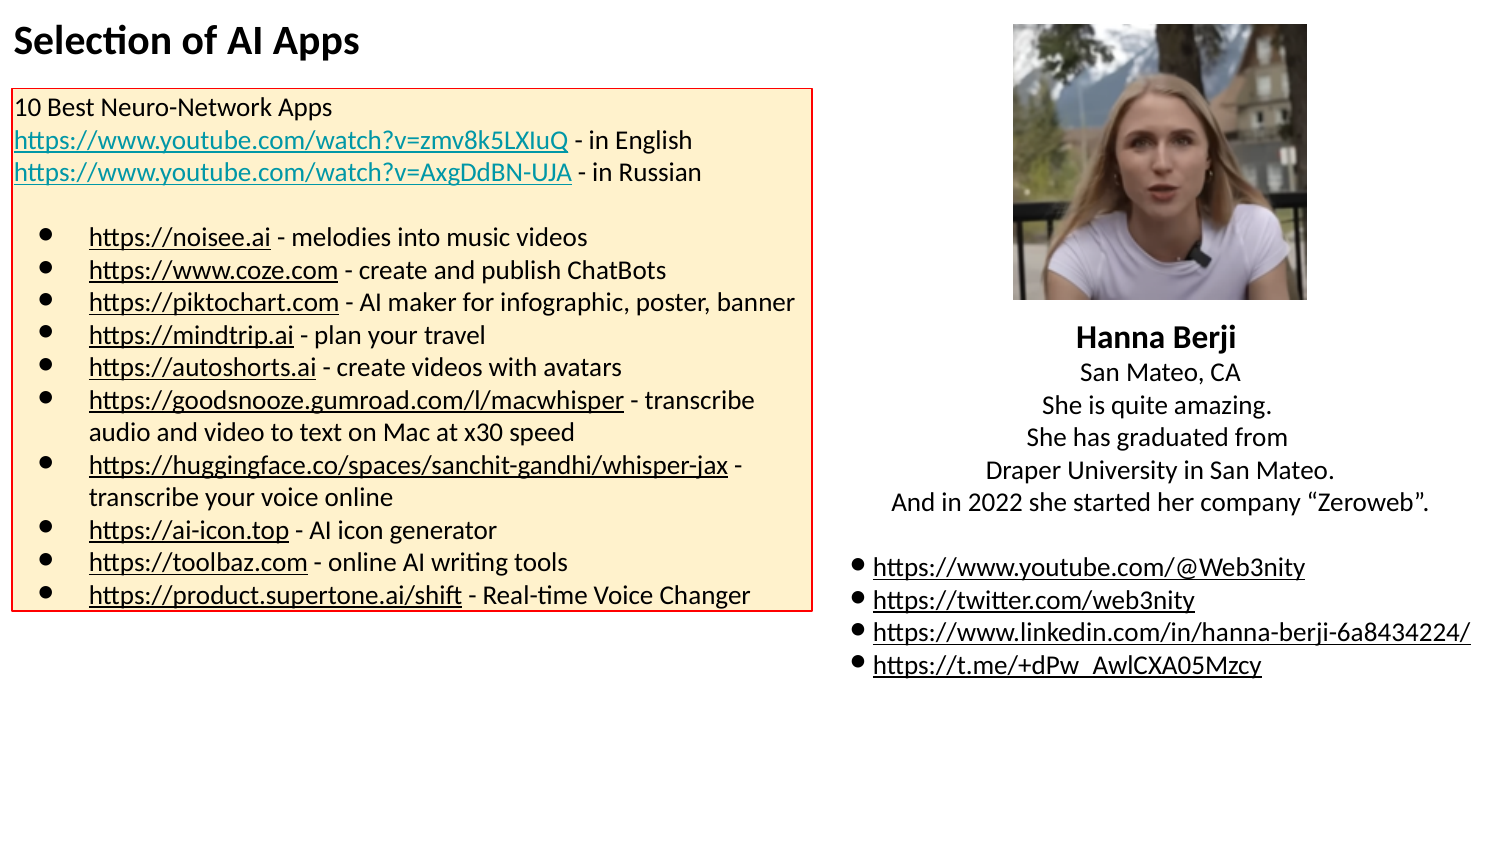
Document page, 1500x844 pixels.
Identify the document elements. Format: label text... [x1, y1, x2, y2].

text_box 10 Best Neuro-Network Apps https://www.youtube.com/watch?v=zmv8k5LXIuQ - in English https://www.youtube.com/watch?v=AxgDdBN-UJA - in Russian https://noisee.ai - melodies into music videos https://www.coze.com - create and publish ChatBots https://piktochart.com - AI maker for infographic, poster, banner https://mindtrip.ai - plan your travel https://autoshorts.ai - create videos with avatars https://goodsnooze.gumroad.com/l/macwhisper - transcribe audio and video to text on Mac at x30 speed https://huggingface.co/spaces/sanchit-gandhi/whisper-jax - transcribe your voice online https://ai-icon.top - AI icon generator https://toolbaz.com - online AI writing tools https://product.supertone.ai/shift - Real-time Voice Changer [12, 88, 813, 611]
text_box Selection of AI Apps [12, 11, 484, 65]
text_box Hanna Berji San Mateo, CA She is quite amazing. She has graduated from Draper University in San Mateo. And in 2022 she started her company “Zeroweb”. https://www.youtube.com/@Web3nity https://twitter.com/web3nity https://www.linkedin.com/in/hanna-berji-6a8434224/ https://t.me/+dPw_AwlCXA05Mzcy [820, 299, 1500, 695]
picture [1013, 24, 1307, 301]
